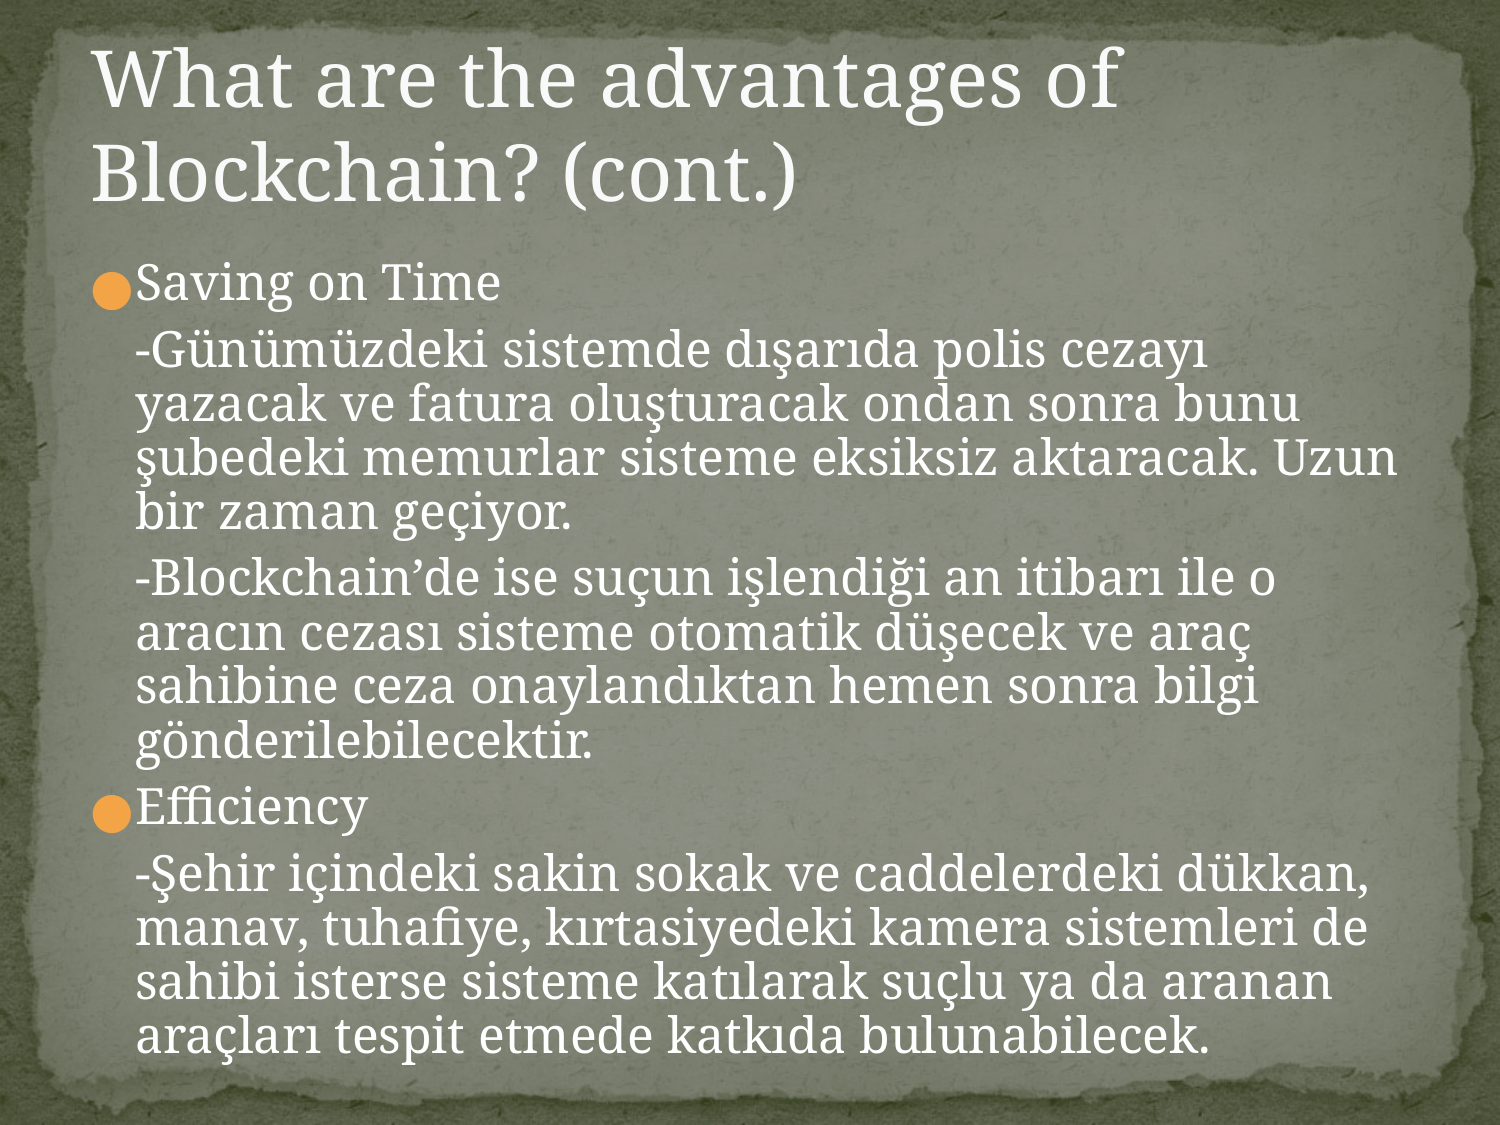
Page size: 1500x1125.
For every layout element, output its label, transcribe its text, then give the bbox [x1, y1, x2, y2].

picture [0, 0, 1500, 1125]
list Saving on Time -Günümüzdeki sistemde dışarıda polis cezayı yazacak ve fatura oluşturacak ondan sonra bunu şubedeki memurlar sisteme eksiksiz aktaracak. Uzun bir zaman geçiyor. -Blockchain’de ise suçun işlendiği an itibarı ile o aracın cezası sisteme otomatik düşecek ve araç sahibine ceza onaylandıktan hemen sonra bilgi gönderilebilecektir. Efficiency -Şehir içindeki sakin sokak ve caddelerdeki dükkan, manav, tuhafiye, kırtasiyedeki kamera sistemleri de sahibi isterse sisteme katılarak suçlu ya da aranan araçları tespit etmede katkıda bulunabilecek. [75, 249, 1425, 1000]
title What are the advantages of Blockchain? (cont.) [75, 24, 1425, 225]
